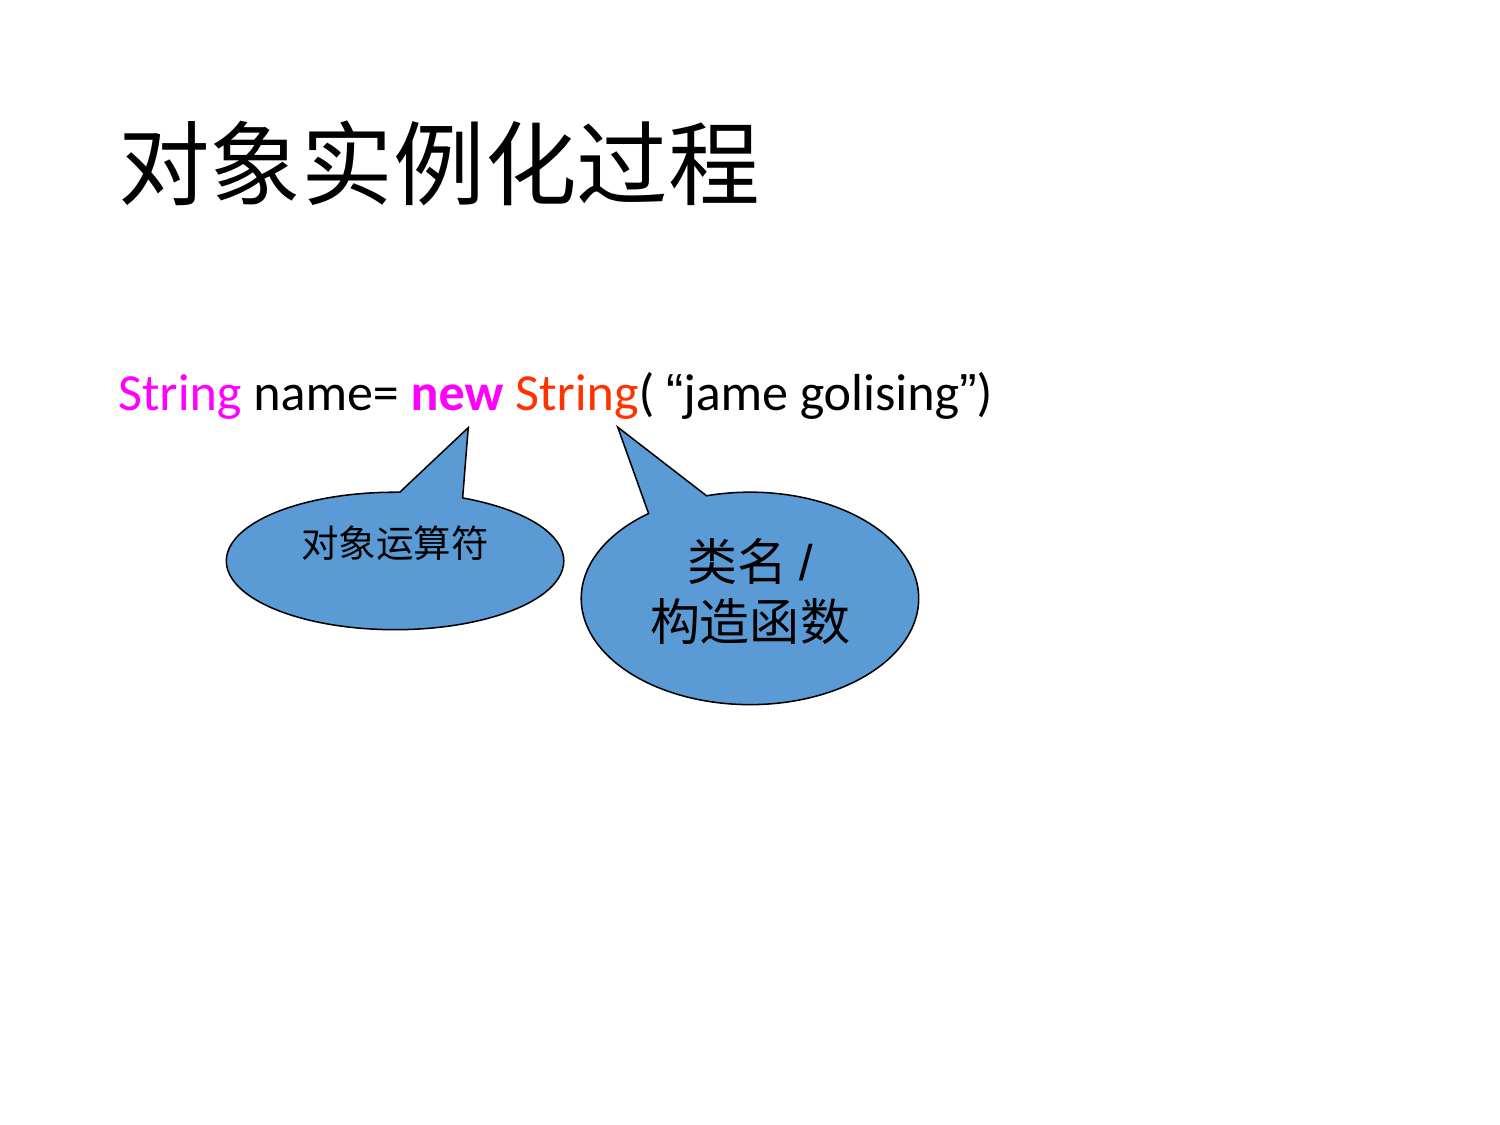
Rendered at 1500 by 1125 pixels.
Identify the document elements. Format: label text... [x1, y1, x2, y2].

title 对象实例化过程 [103, 59, 1397, 278]
text_box 对象运算符 [226, 427, 564, 630]
list String name= new String( “jame golising”) [103, 358, 1207, 827]
text_box 类名/ 构造函数 [581, 427, 919, 705]
